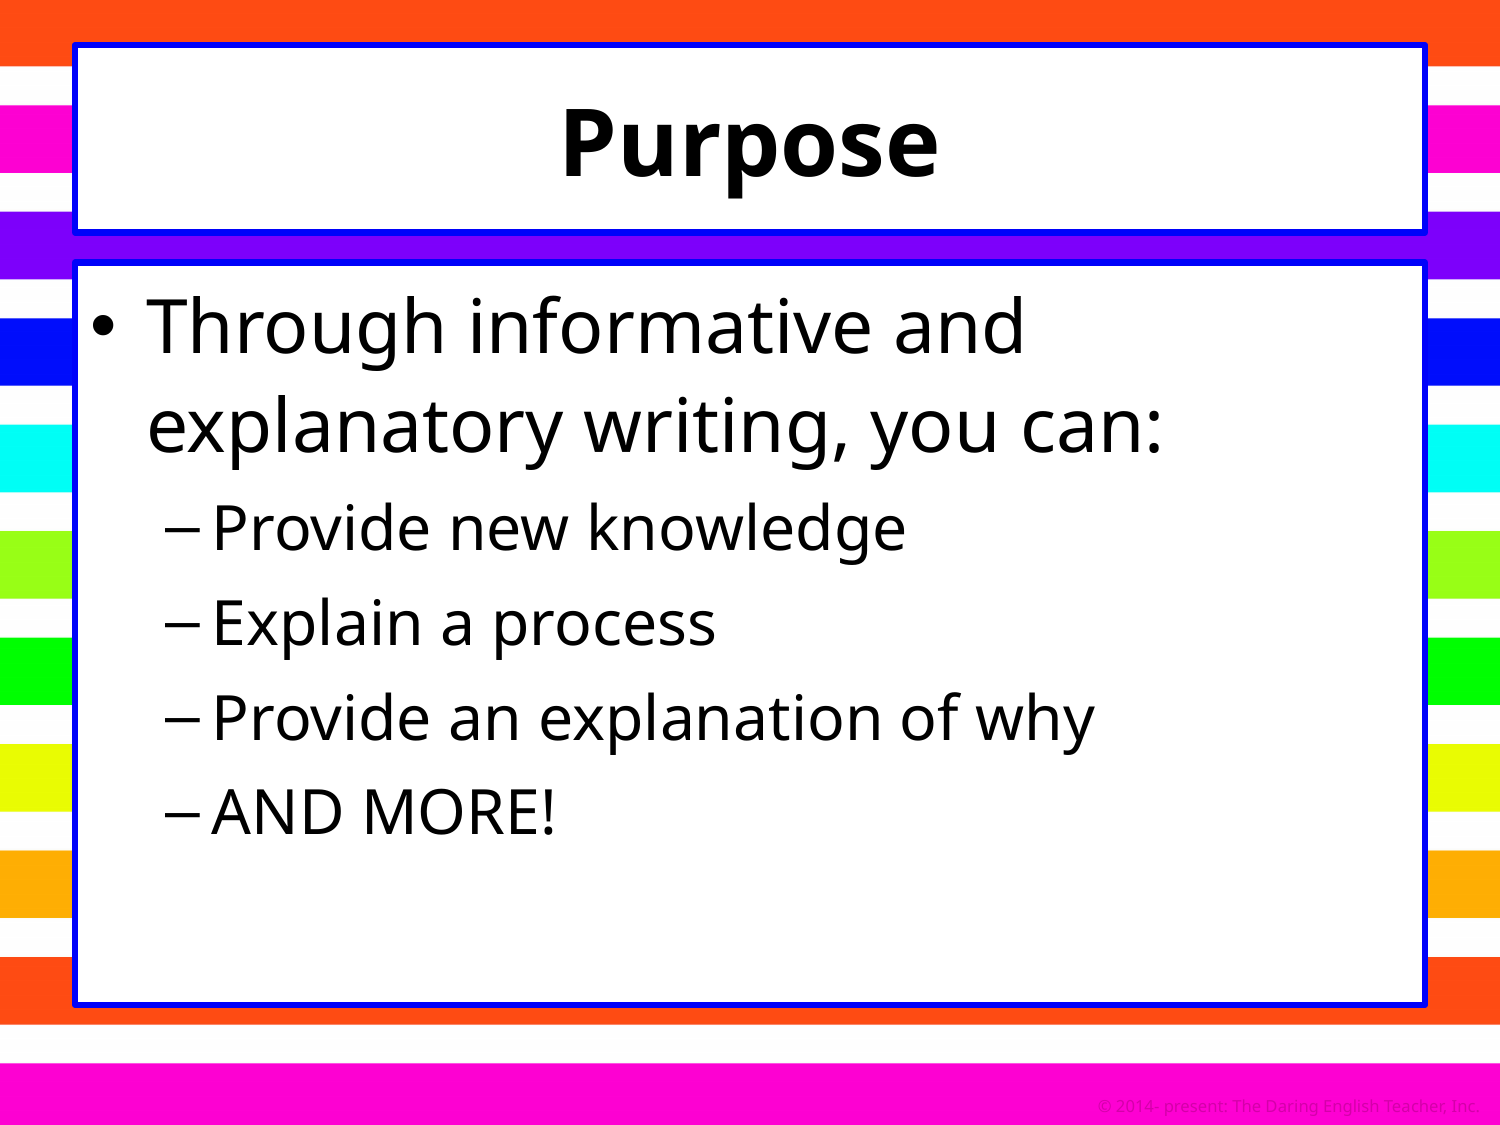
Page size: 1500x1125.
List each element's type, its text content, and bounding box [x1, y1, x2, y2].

picture [0, 0, 1500, 1125]
title Purpose [72, 42, 1428, 236]
list Through informative and explanatory writing, you can: Provide new knowledge Explain a process Provide an explanation of why AND MORE! [72, 259, 1428, 1008]
